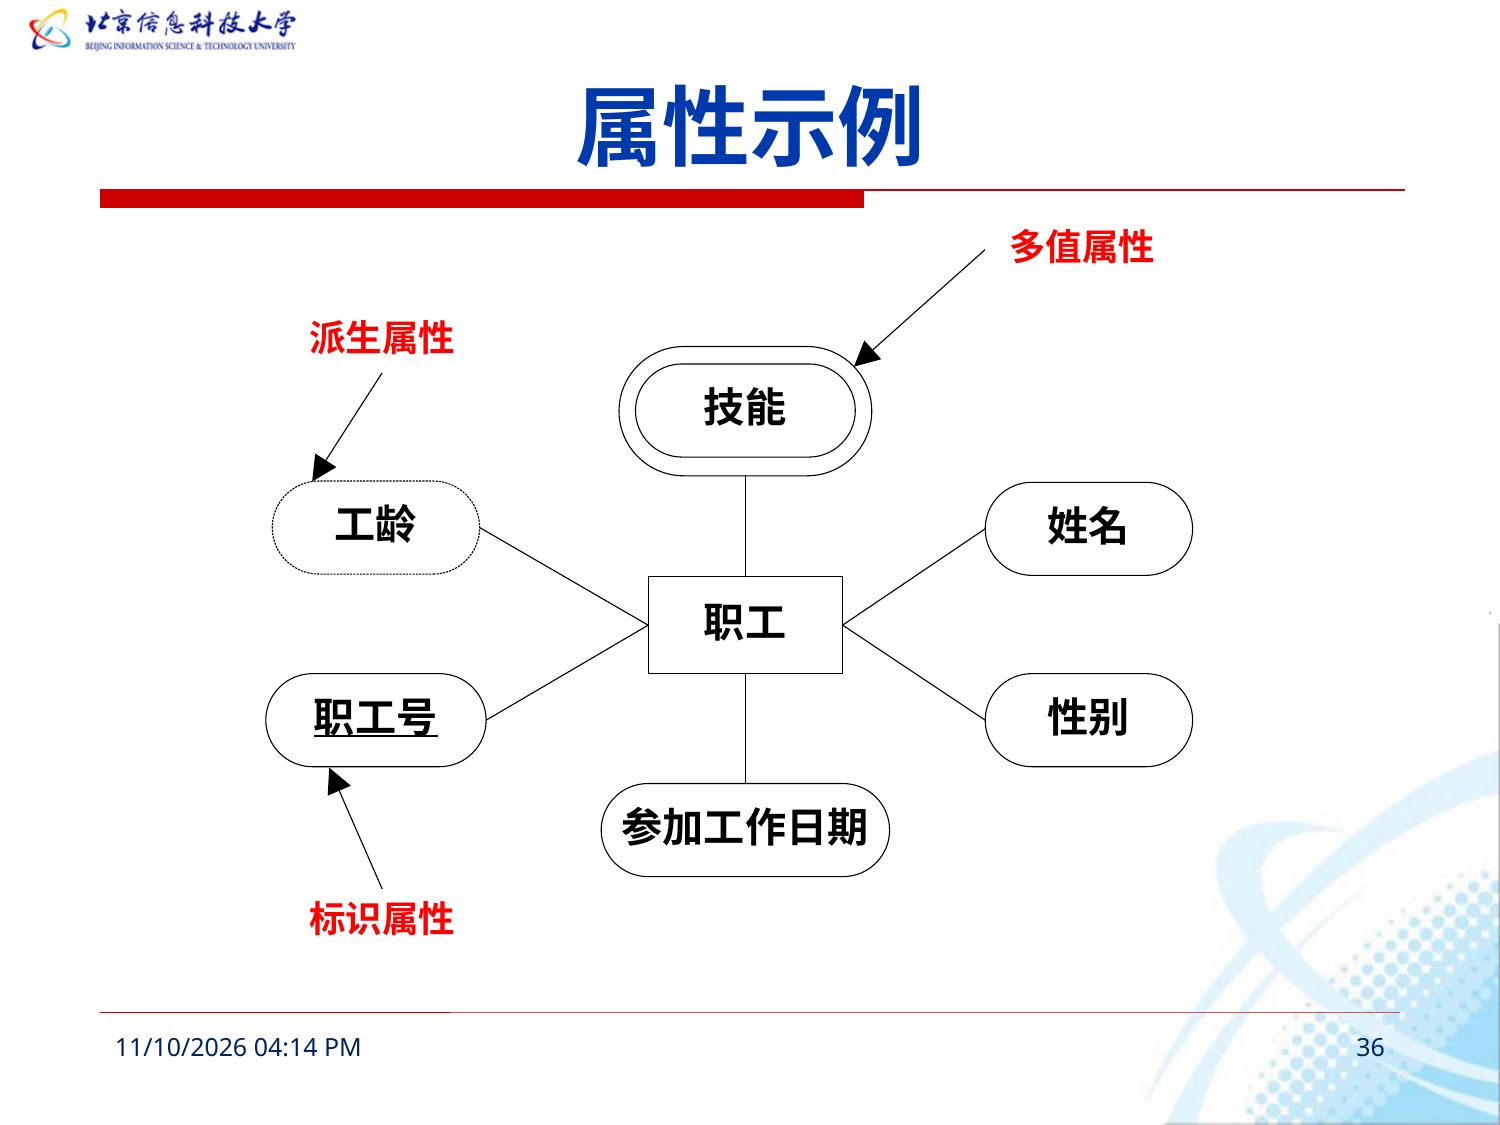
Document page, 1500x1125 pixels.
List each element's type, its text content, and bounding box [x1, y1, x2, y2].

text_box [253, 210, 1200, 961]
slide_number 36 [1074, 1024, 1401, 1103]
title 属性示例 [93, 49, 1407, 185]
picture [0, 1, 1500, 1125]
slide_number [99, 1024, 432, 1103]
